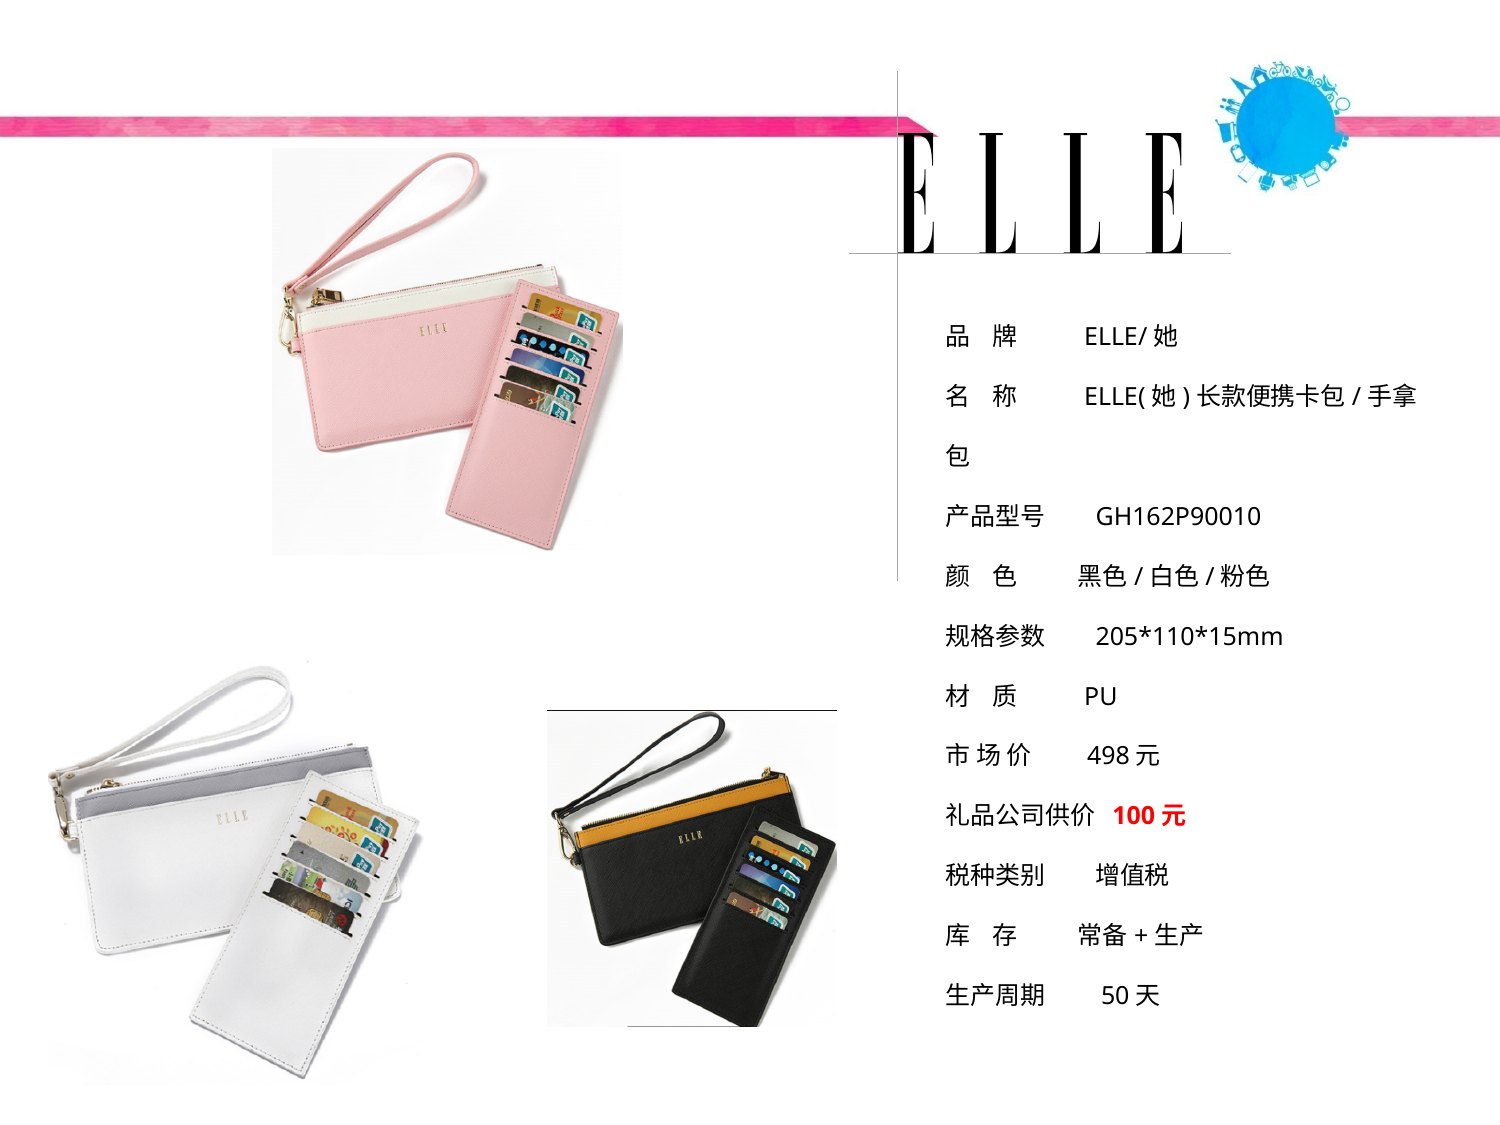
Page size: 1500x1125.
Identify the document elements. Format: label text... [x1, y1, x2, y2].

text_box 品 牌 ELLE/她 名 称 ELLE(她)长款便携卡包/手拿包 产品型号 GH162P90010 颜 色 黑色/白色/粉色 规格参数 205*110*15mm 材 质 PU 市 场 价 498元 礼品公司供价 100元 税种类别 增值税 库 存 常备+生产 生产周期 50天 [930, 283, 1434, 1017]
picture [0, 0, 1500, 1125]
